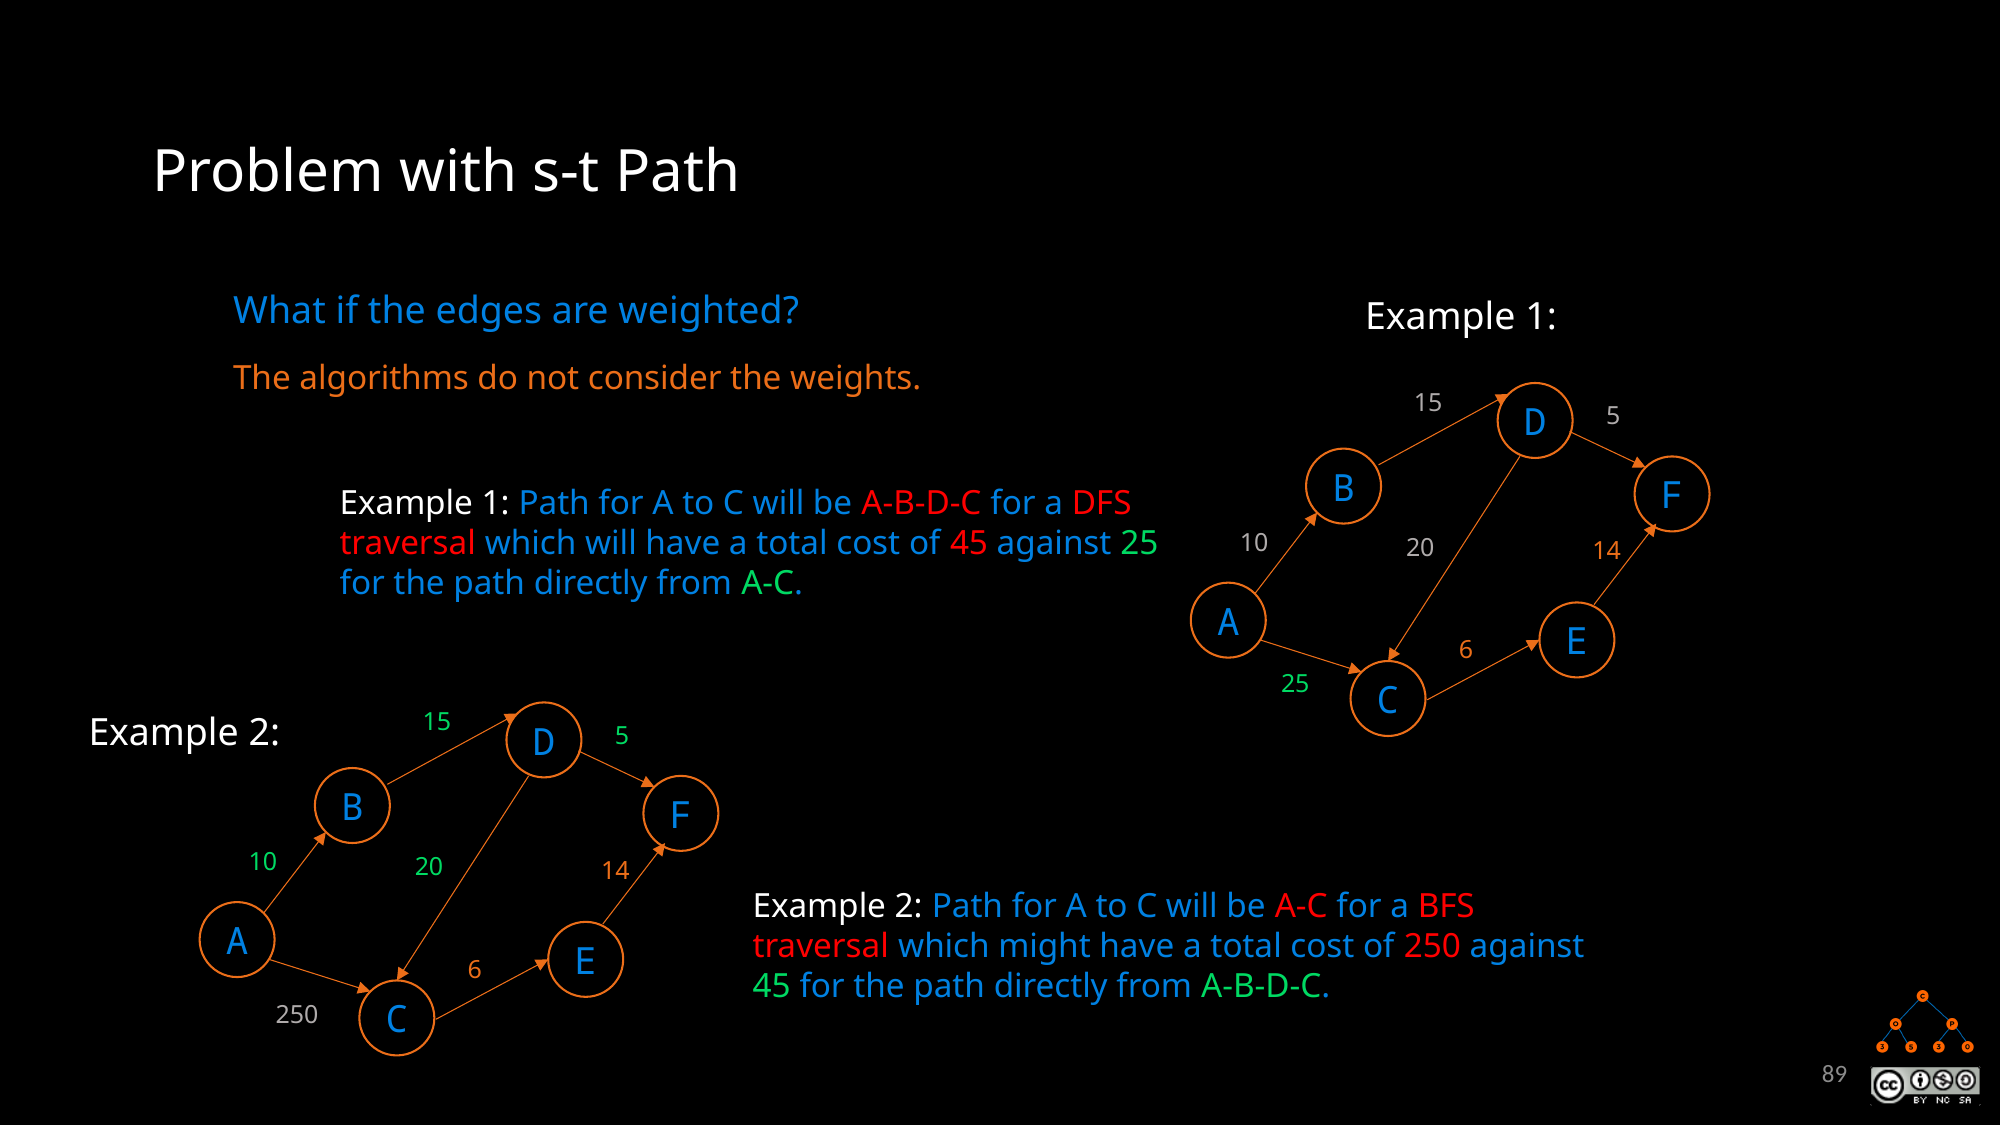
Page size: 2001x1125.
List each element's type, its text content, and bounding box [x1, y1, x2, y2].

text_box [1190, 378, 1710, 736]
text_box Example 1: Path for A to C will be A-B-D-C for a DFS traversal which will have a total cost of 45 against 25 for the path directly from A-C. [324, 404, 1190, 649]
text_box Example 2: [73, 700, 199, 761]
slide_number 89 [1412, 1042, 1856, 1103]
text_box Example 2: Path for A to C will be A-C for a BFS traversal which might have a total cost of 250 against 45 for the path directly from A-B-D-C. [738, 837, 1620, 1052]
text_box What if the edges are weighted? The algorithms do not consider the weights. [218, 278, 1219, 404]
title Problem with s-t Path [137, 59, 1863, 278]
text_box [199, 698, 719, 1056]
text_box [1856, 982, 1995, 1106]
text_box Example 1: [1350, 285, 1657, 345]
